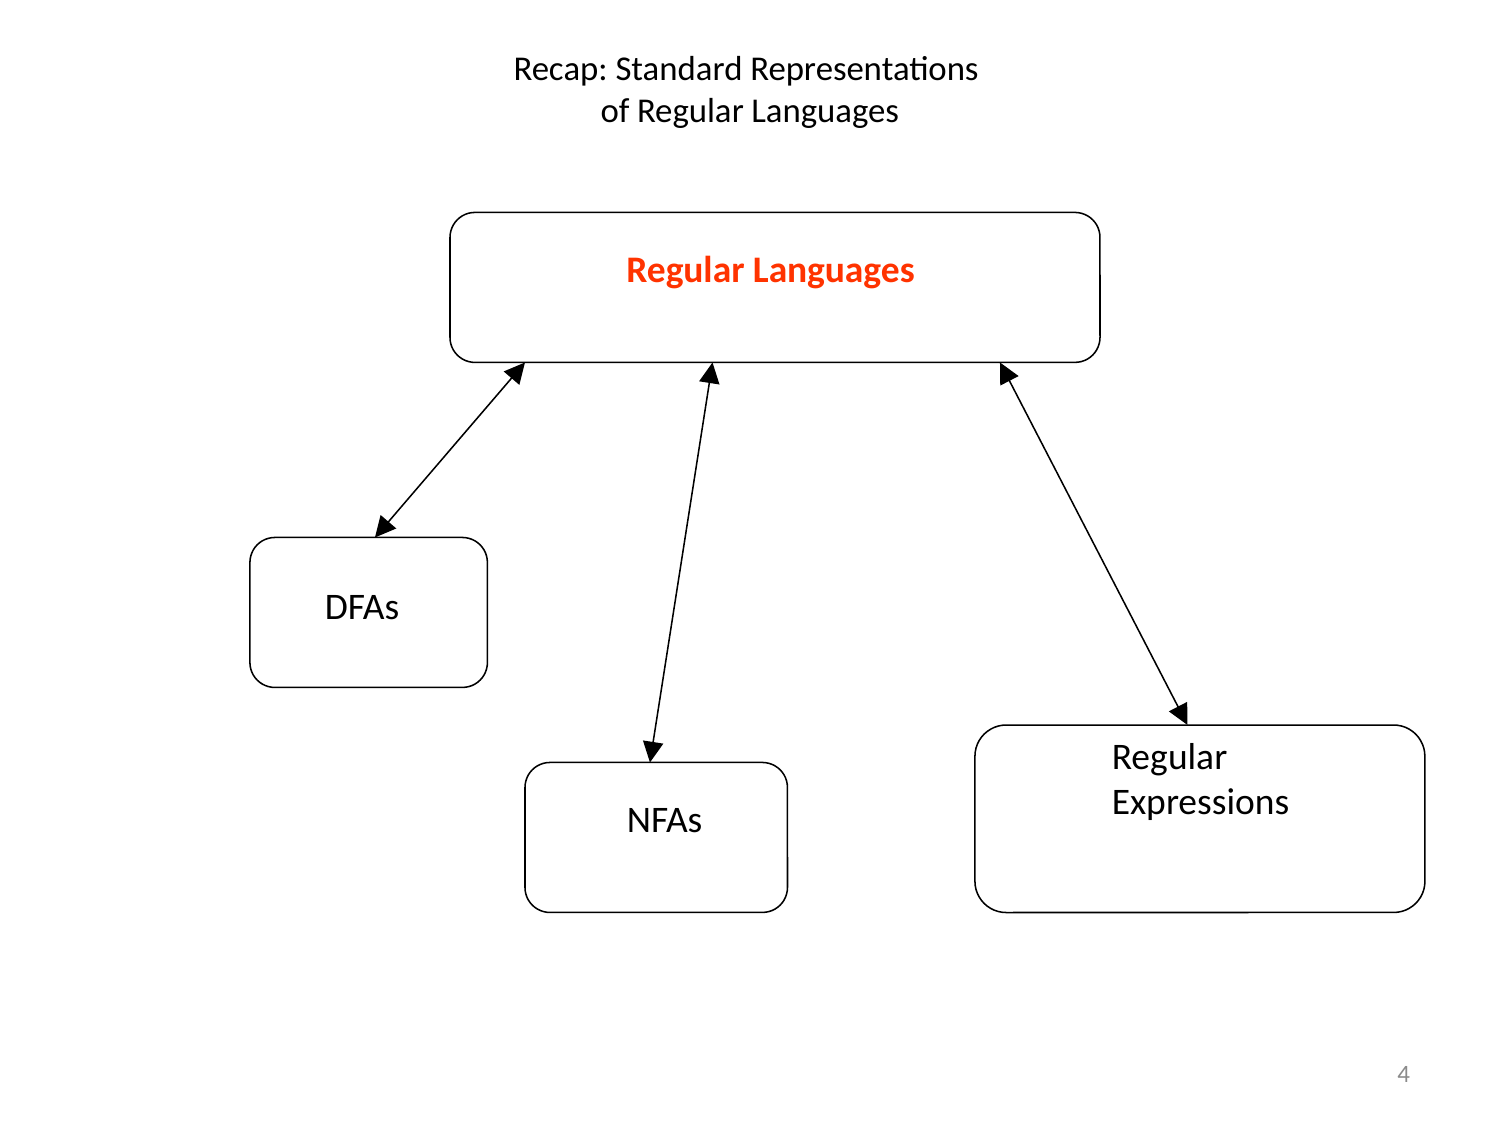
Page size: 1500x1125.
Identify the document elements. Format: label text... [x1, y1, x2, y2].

text_box [642, 362, 720, 763]
title Recap: Standard Representations of Regular Languages [24, 37, 1475, 138]
text_box [525, 762, 788, 913]
slide_number 4 [1074, 1042, 1425, 1103]
text_box [450, 212, 1101, 363]
text_box [974, 725, 1425, 913]
text_box [249, 537, 488, 688]
text_box [375, 362, 526, 538]
text_box [999, 362, 1188, 725]
